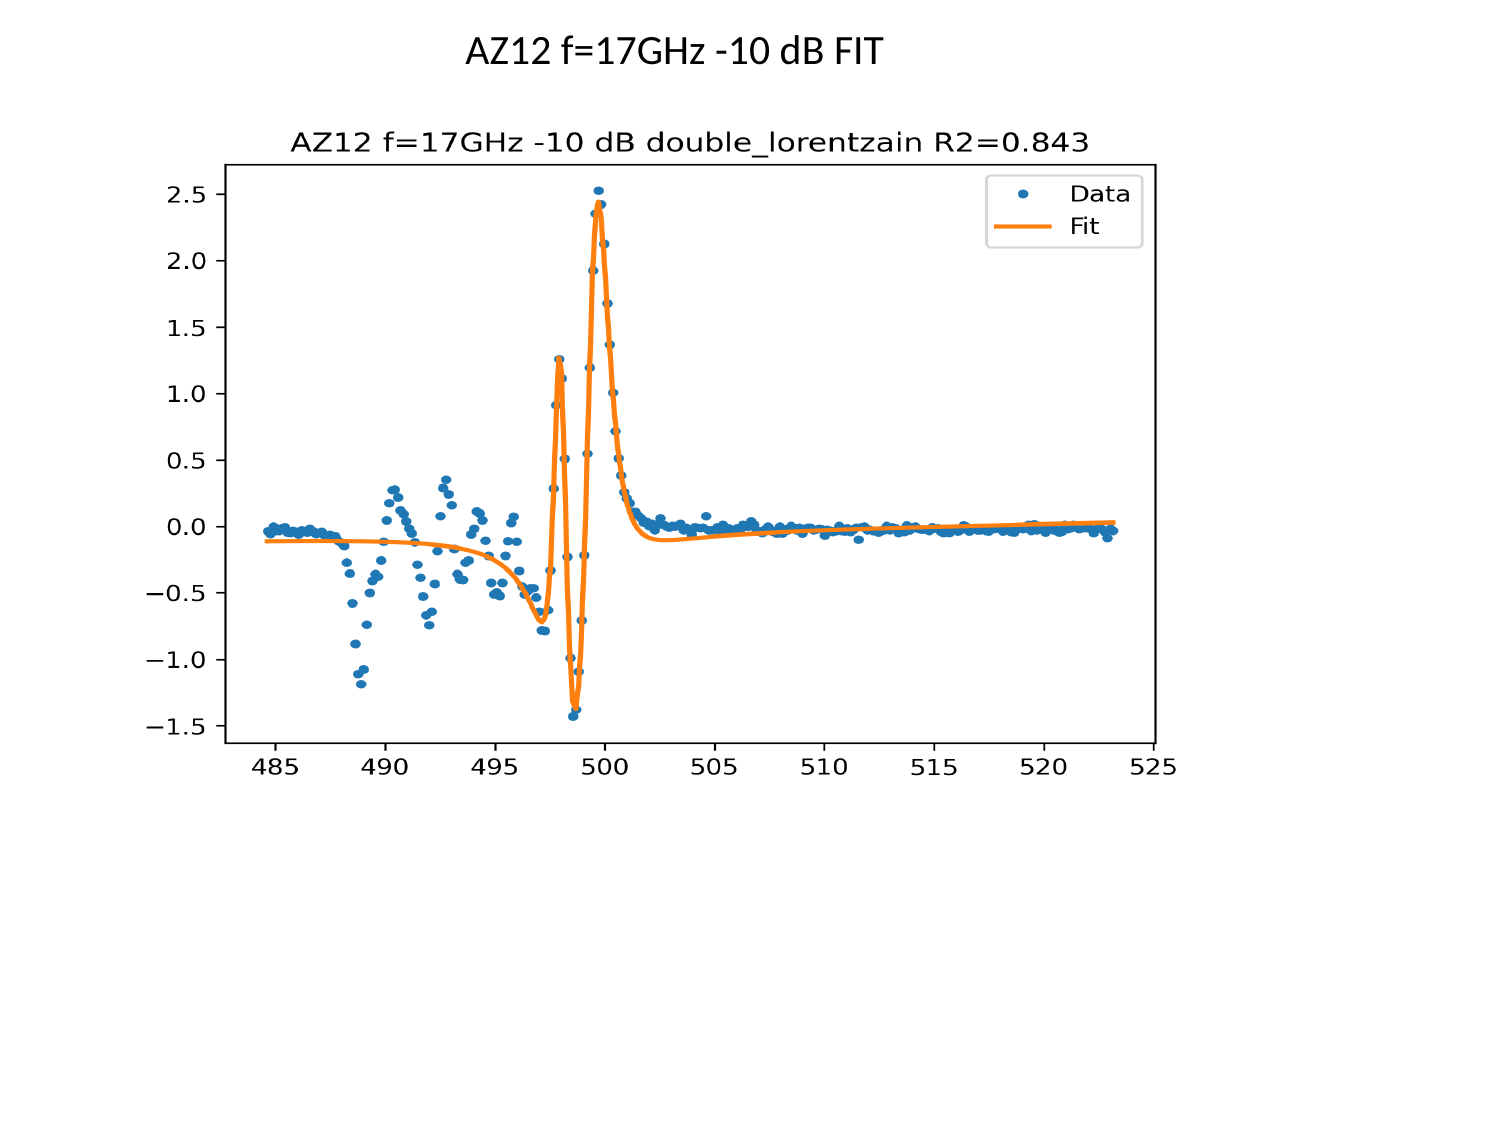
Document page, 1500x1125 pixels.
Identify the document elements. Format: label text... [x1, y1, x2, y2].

picture [74, 74, 1276, 826]
text_box AZ12 f=17GHz -10 dB FIT [450, 15, 900, 73]
